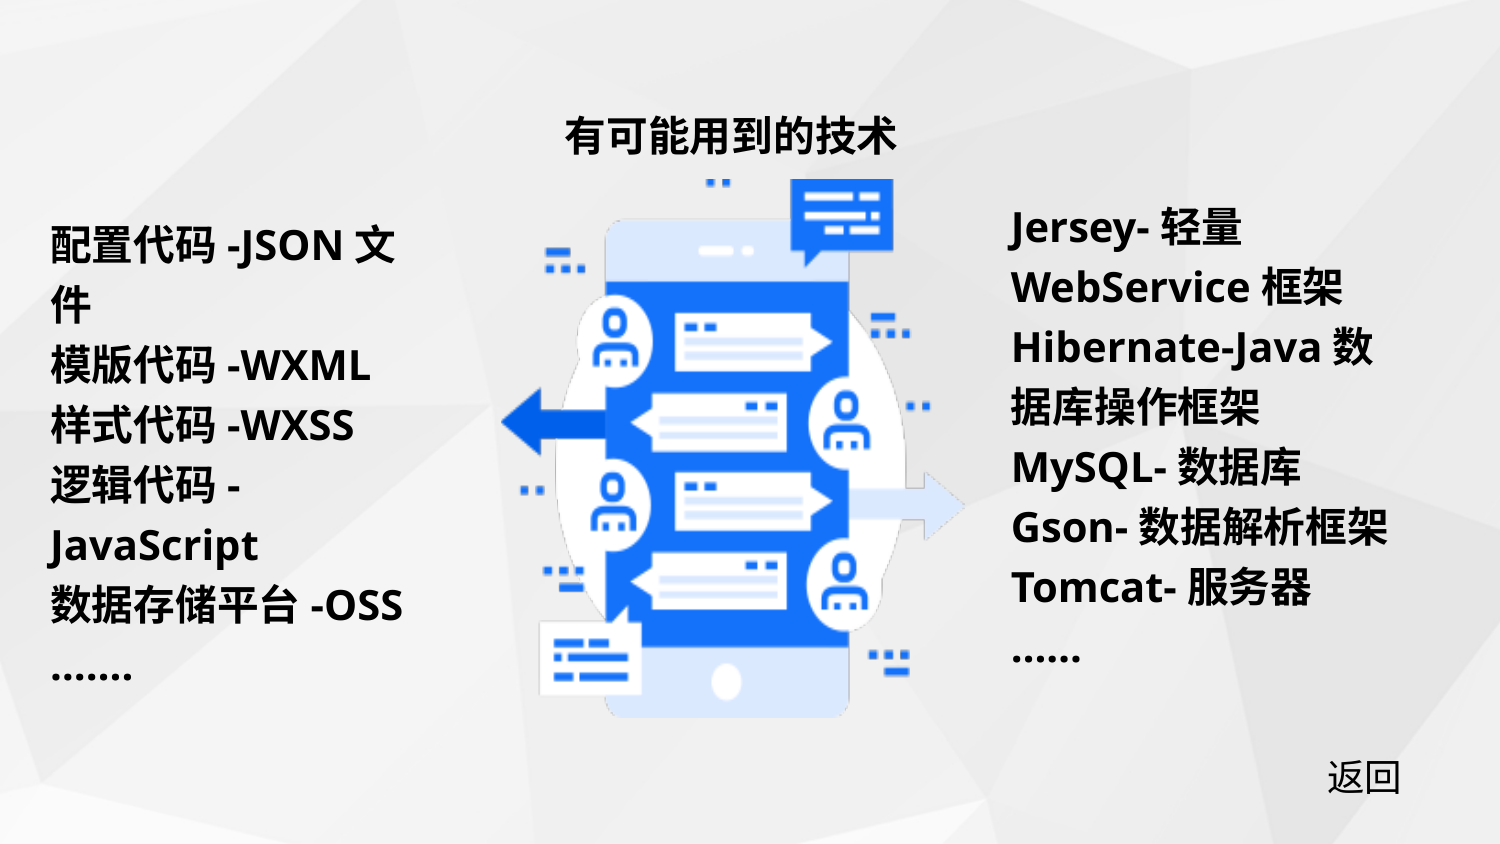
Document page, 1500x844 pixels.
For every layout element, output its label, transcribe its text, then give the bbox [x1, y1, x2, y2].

text_box 有可能用到的技术 [549, 92, 932, 168]
picture [0, 0, 1500, 844]
text_box 配置代码-JSON文件 模版代码-WXML 样式代码-WXSS 逻辑代码-JavaScript 数据存储平台-OSS ……. [35, 201, 442, 696]
text_box Jersey-轻量WebService框架 Hibernate-Java数据库操作框架 MySQL-数据库 Gson-数据解析框架 Tomcat-服务器 …… [996, 183, 1414, 729]
text_box 返回 [1312, 746, 1463, 807]
